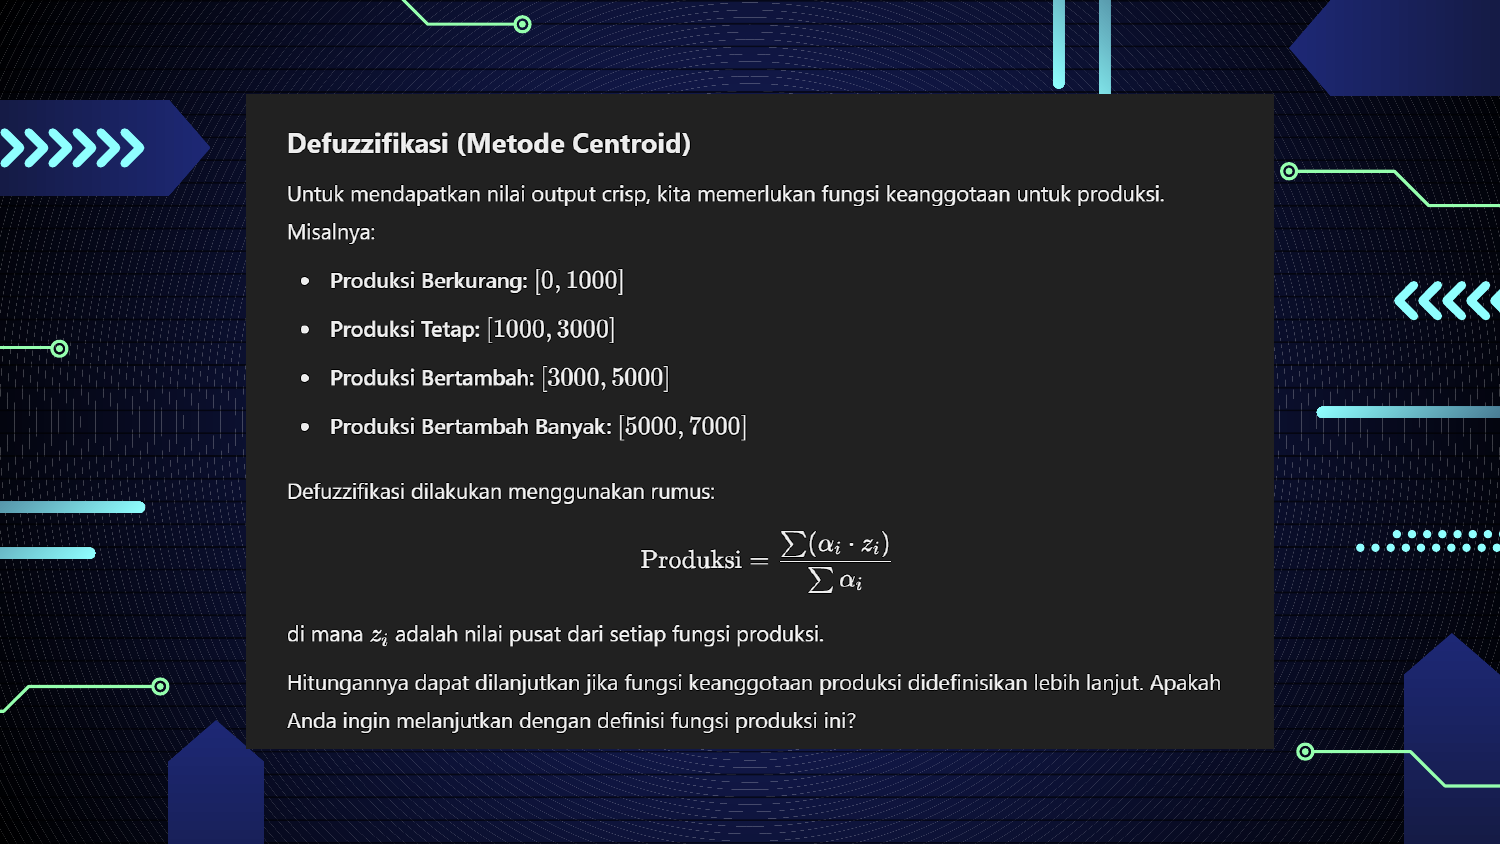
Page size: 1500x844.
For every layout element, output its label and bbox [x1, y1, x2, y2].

picture [245, 94, 1275, 749]
